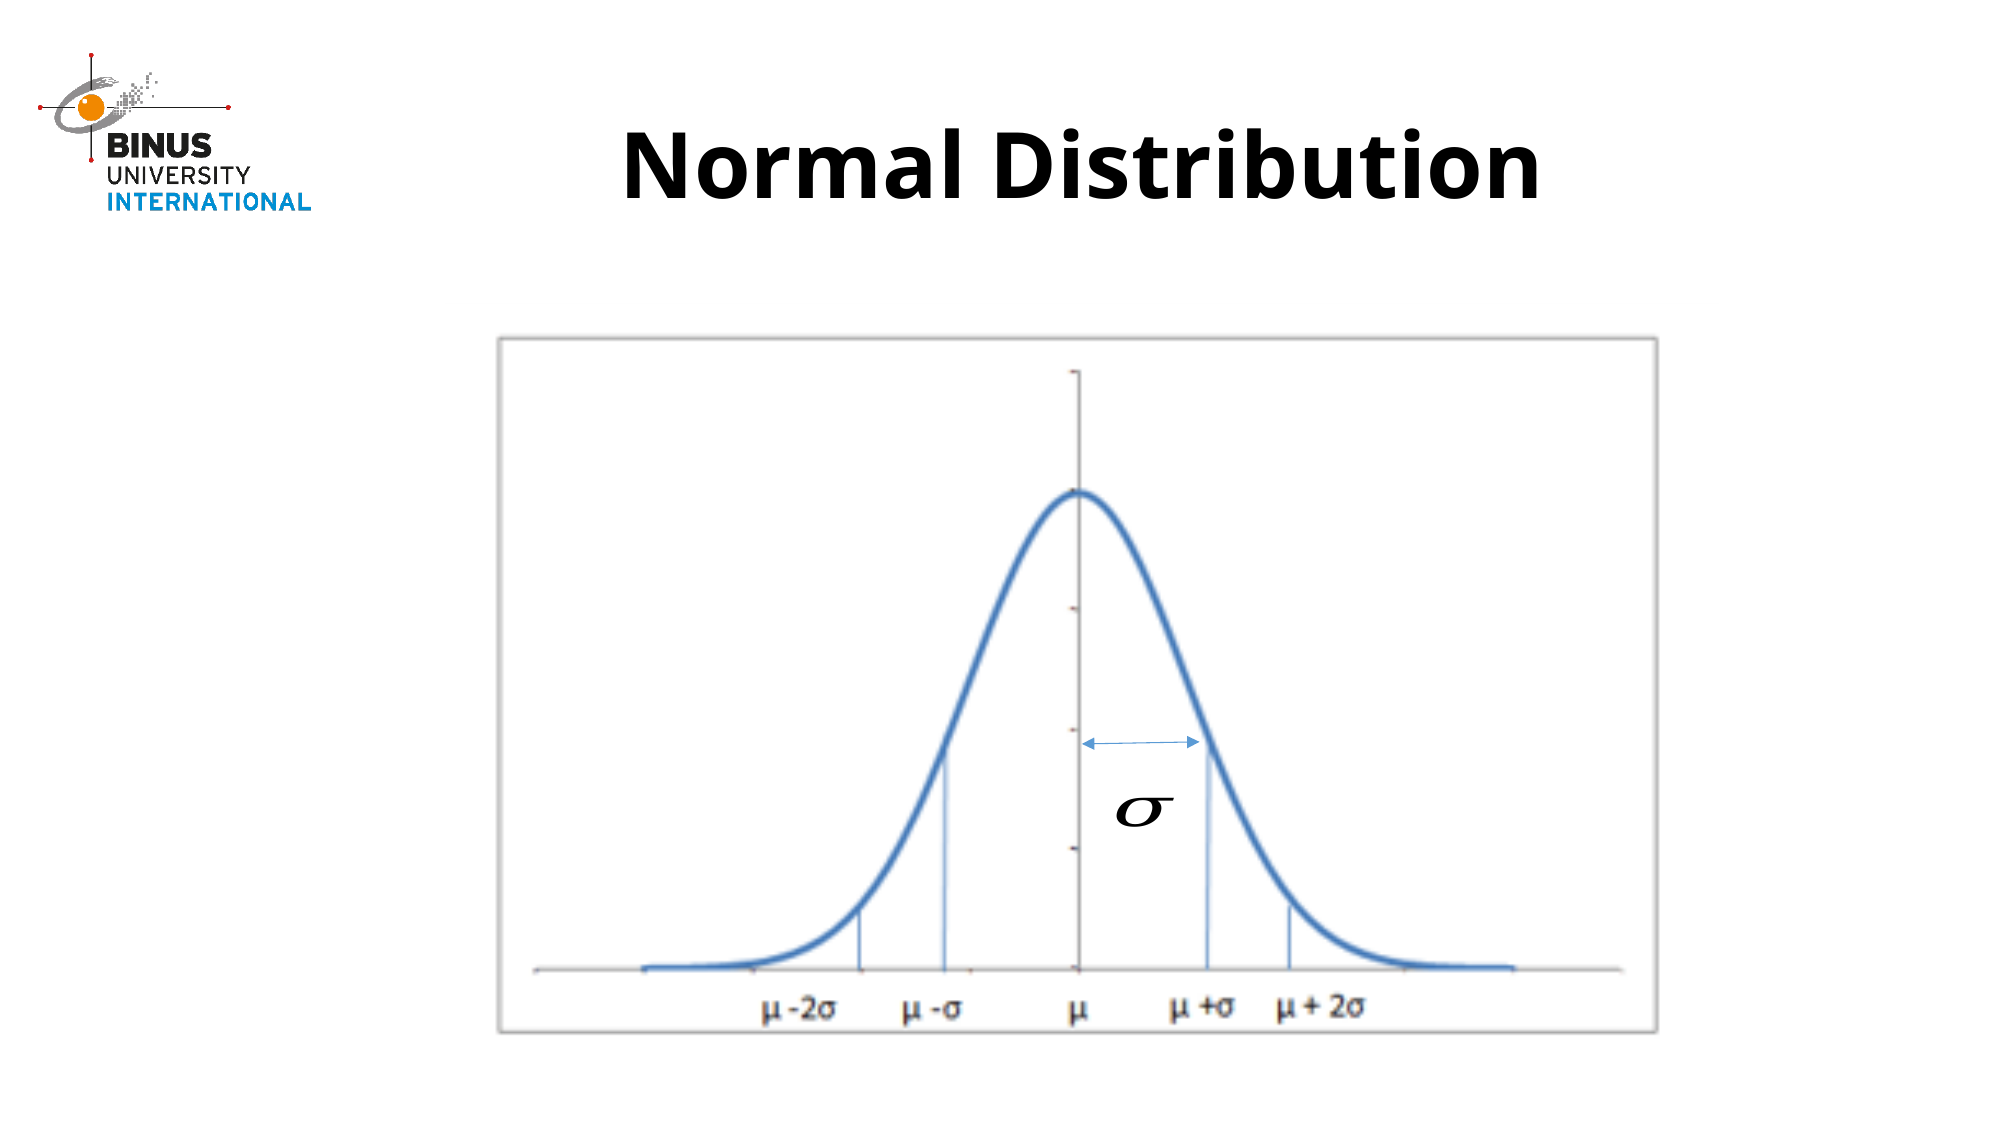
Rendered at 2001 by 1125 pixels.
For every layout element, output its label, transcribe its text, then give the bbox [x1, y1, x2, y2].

title Normal Distribution [301, 59, 1863, 278]
picture [0, 0, 348, 269]
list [444, 302, 1719, 1078]
